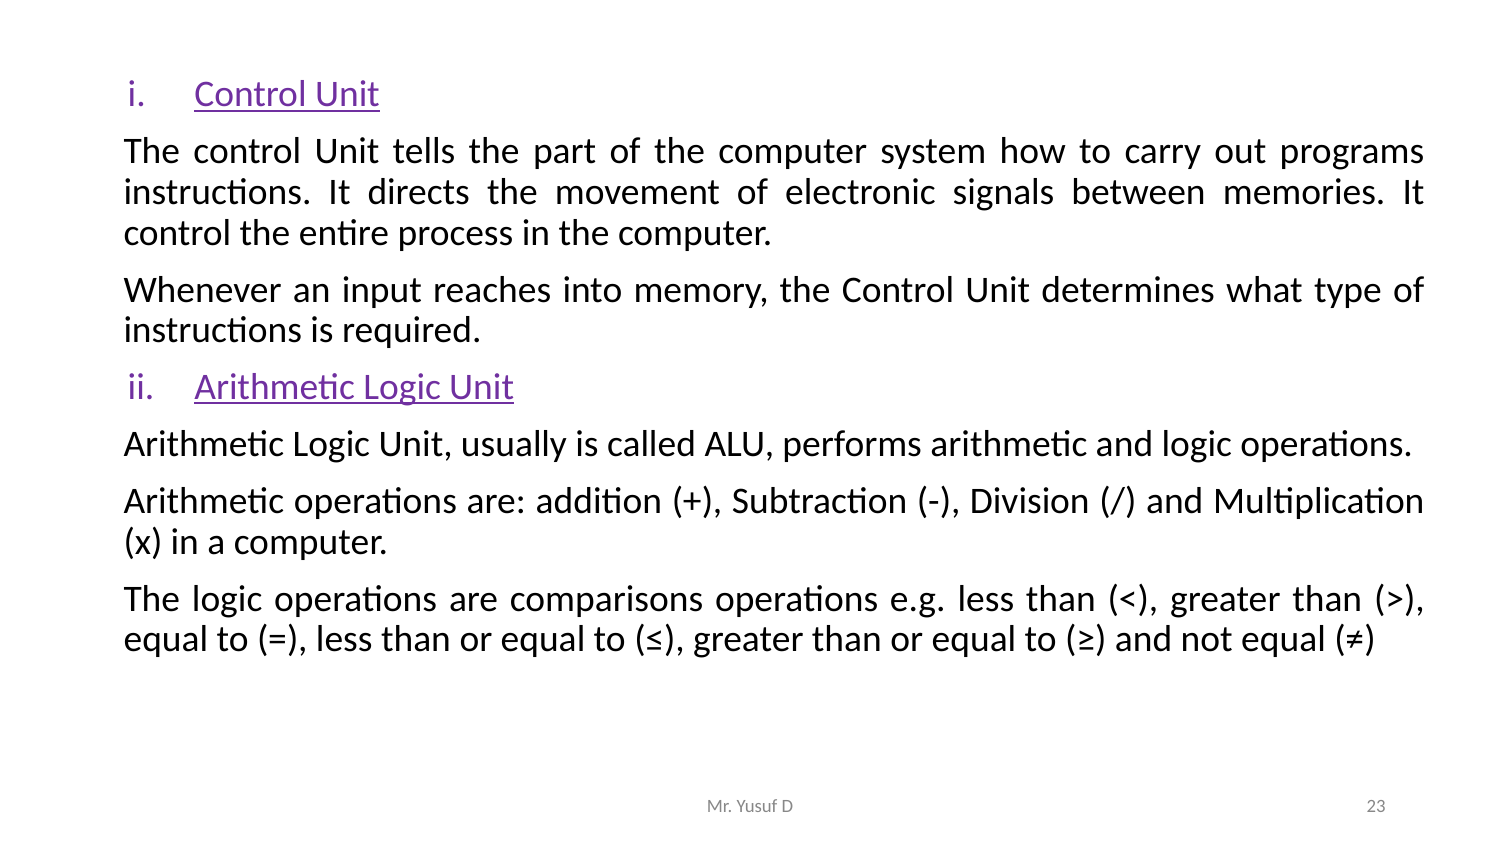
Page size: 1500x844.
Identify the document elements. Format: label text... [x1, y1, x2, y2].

list Control Unit The control Unit tells the part of the computer system how to carry out programs instructions. It directs the movement of electronic signals between memories. It control the entire process in the computer. Whenever an input reaches into memory, the Control Unit determines what type of instructions is required. Arithmetic Logic Unit Arithmetic Logic Unit, usually is called ALU, performs arithmetic and logic operations. Arithmetic operations are: addition (+), Subtraction (-), Division (/) and Multiplication (x) in a computer. The logic operations are comparisons operations e.g. less than (<), greater than (>), equal to (=), less than or equal to (≤), greater than or equal to (≥) and not equal (≠) [112, 68, 1438, 791]
slide_number 23 [1059, 782, 1397, 827]
footer Mr. Yusuf D [496, 782, 1004, 827]
